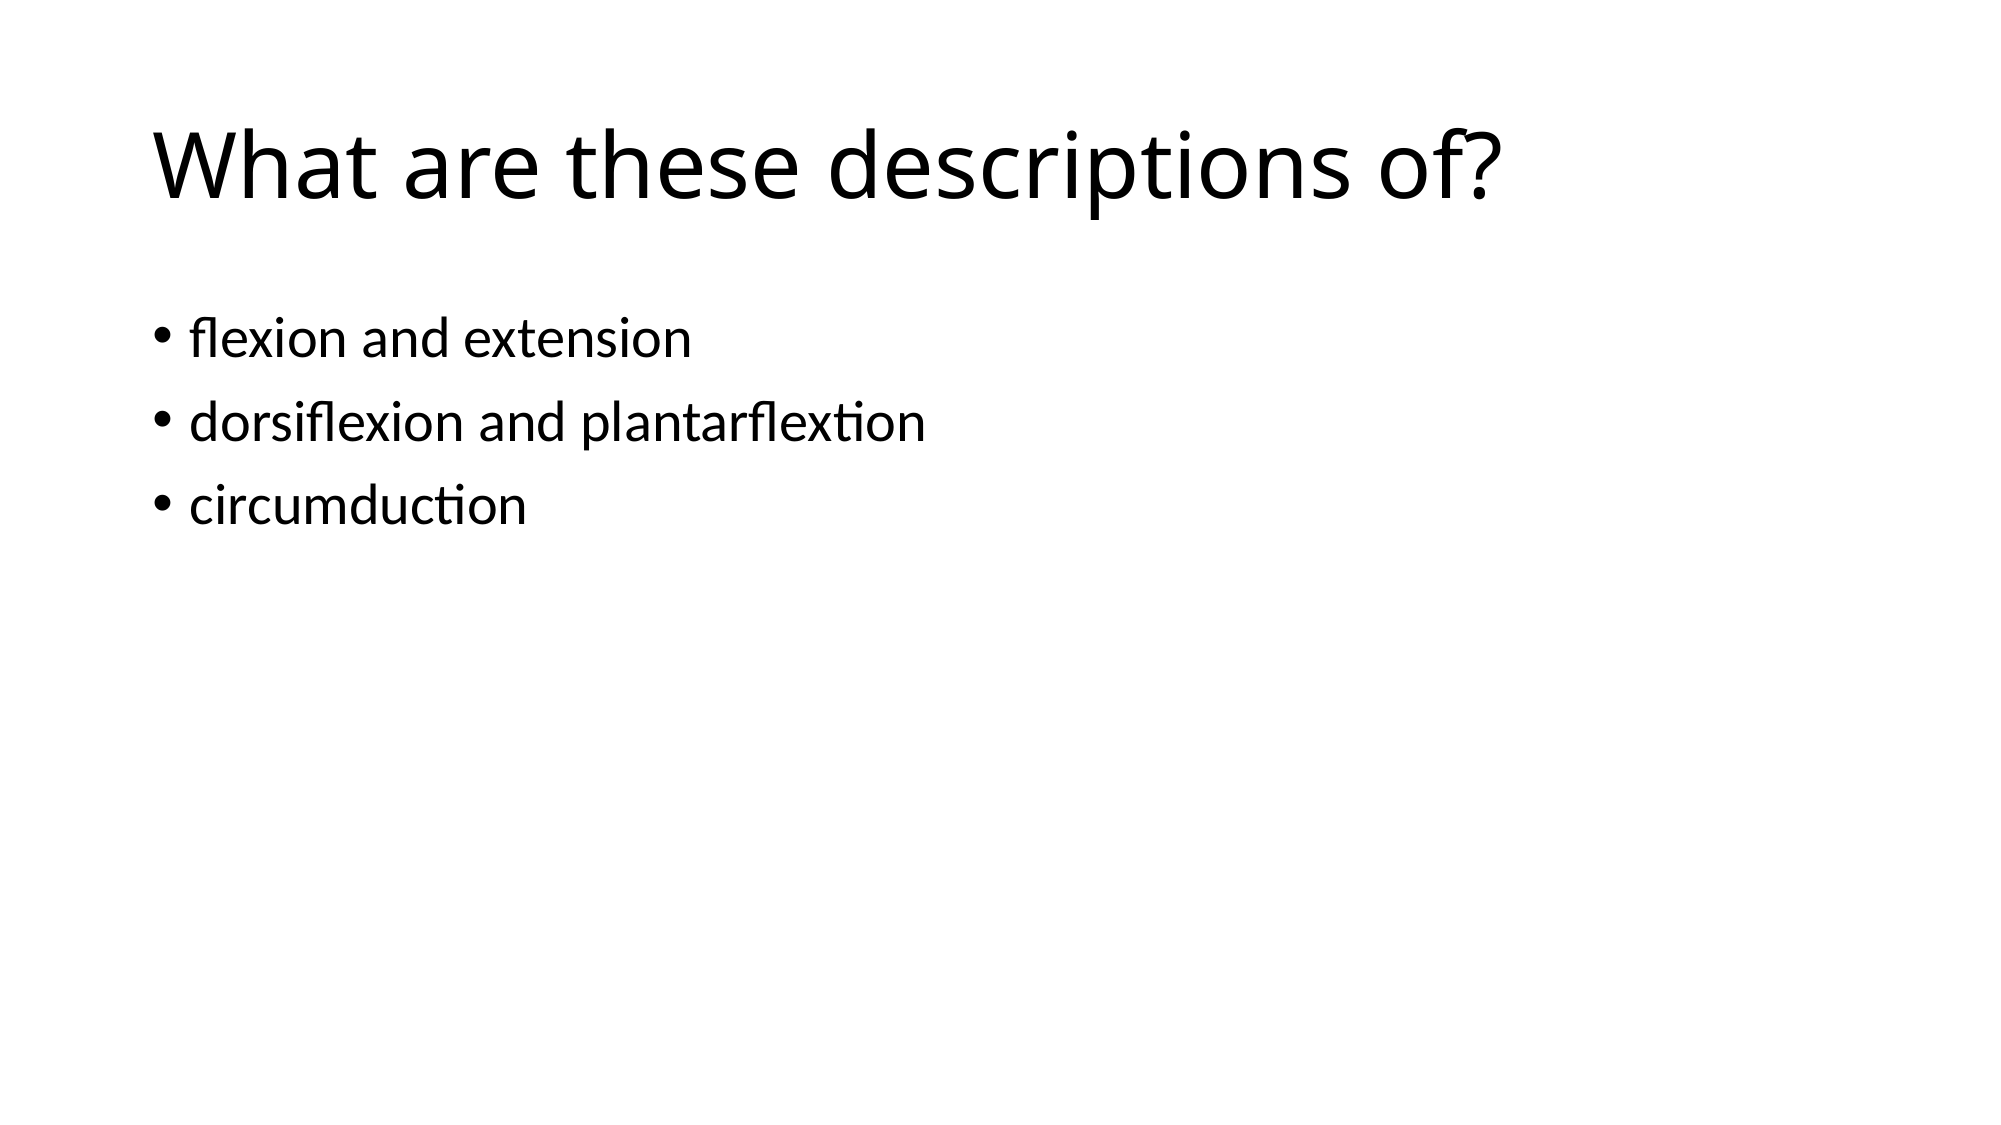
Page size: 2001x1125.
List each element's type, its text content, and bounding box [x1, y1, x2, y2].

list flexion and extension dorsiflexion and plantarflextion circumduction [137, 299, 1863, 1014]
title What are these descriptions of? [137, 59, 1863, 278]
